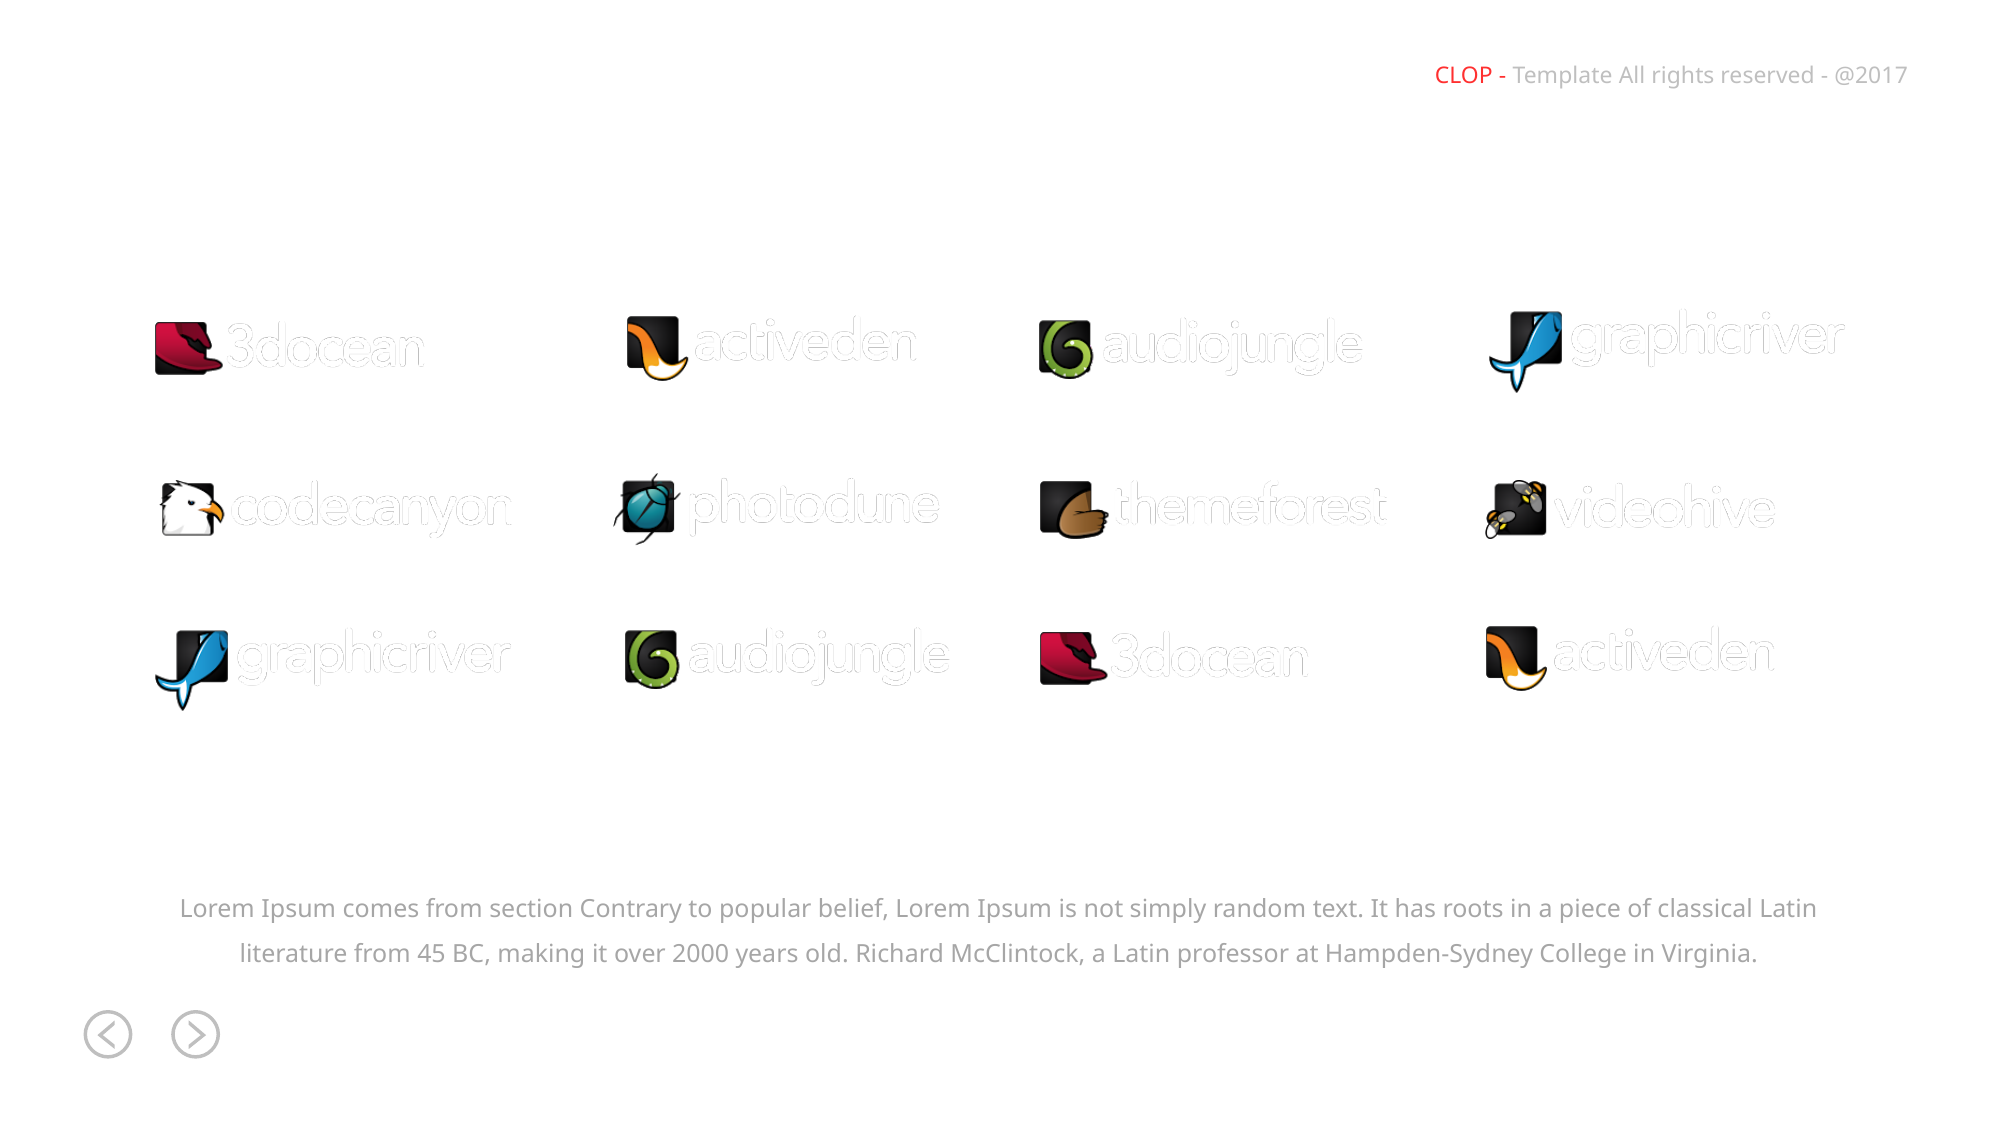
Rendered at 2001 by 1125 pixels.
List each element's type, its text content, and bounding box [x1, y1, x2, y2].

text_box Lorem Ipsum comes from section Contrary to popular belief, Lorem Ipsum is not simply random text. It has roots in a piece of classical Latin literature from 45 BC, making it over 2000 years old. Richard McClintock, a Latin professor at Hampden-Sydney College in Virginia. [150, 869, 1850, 975]
picture [0, 0, 2000, 821]
